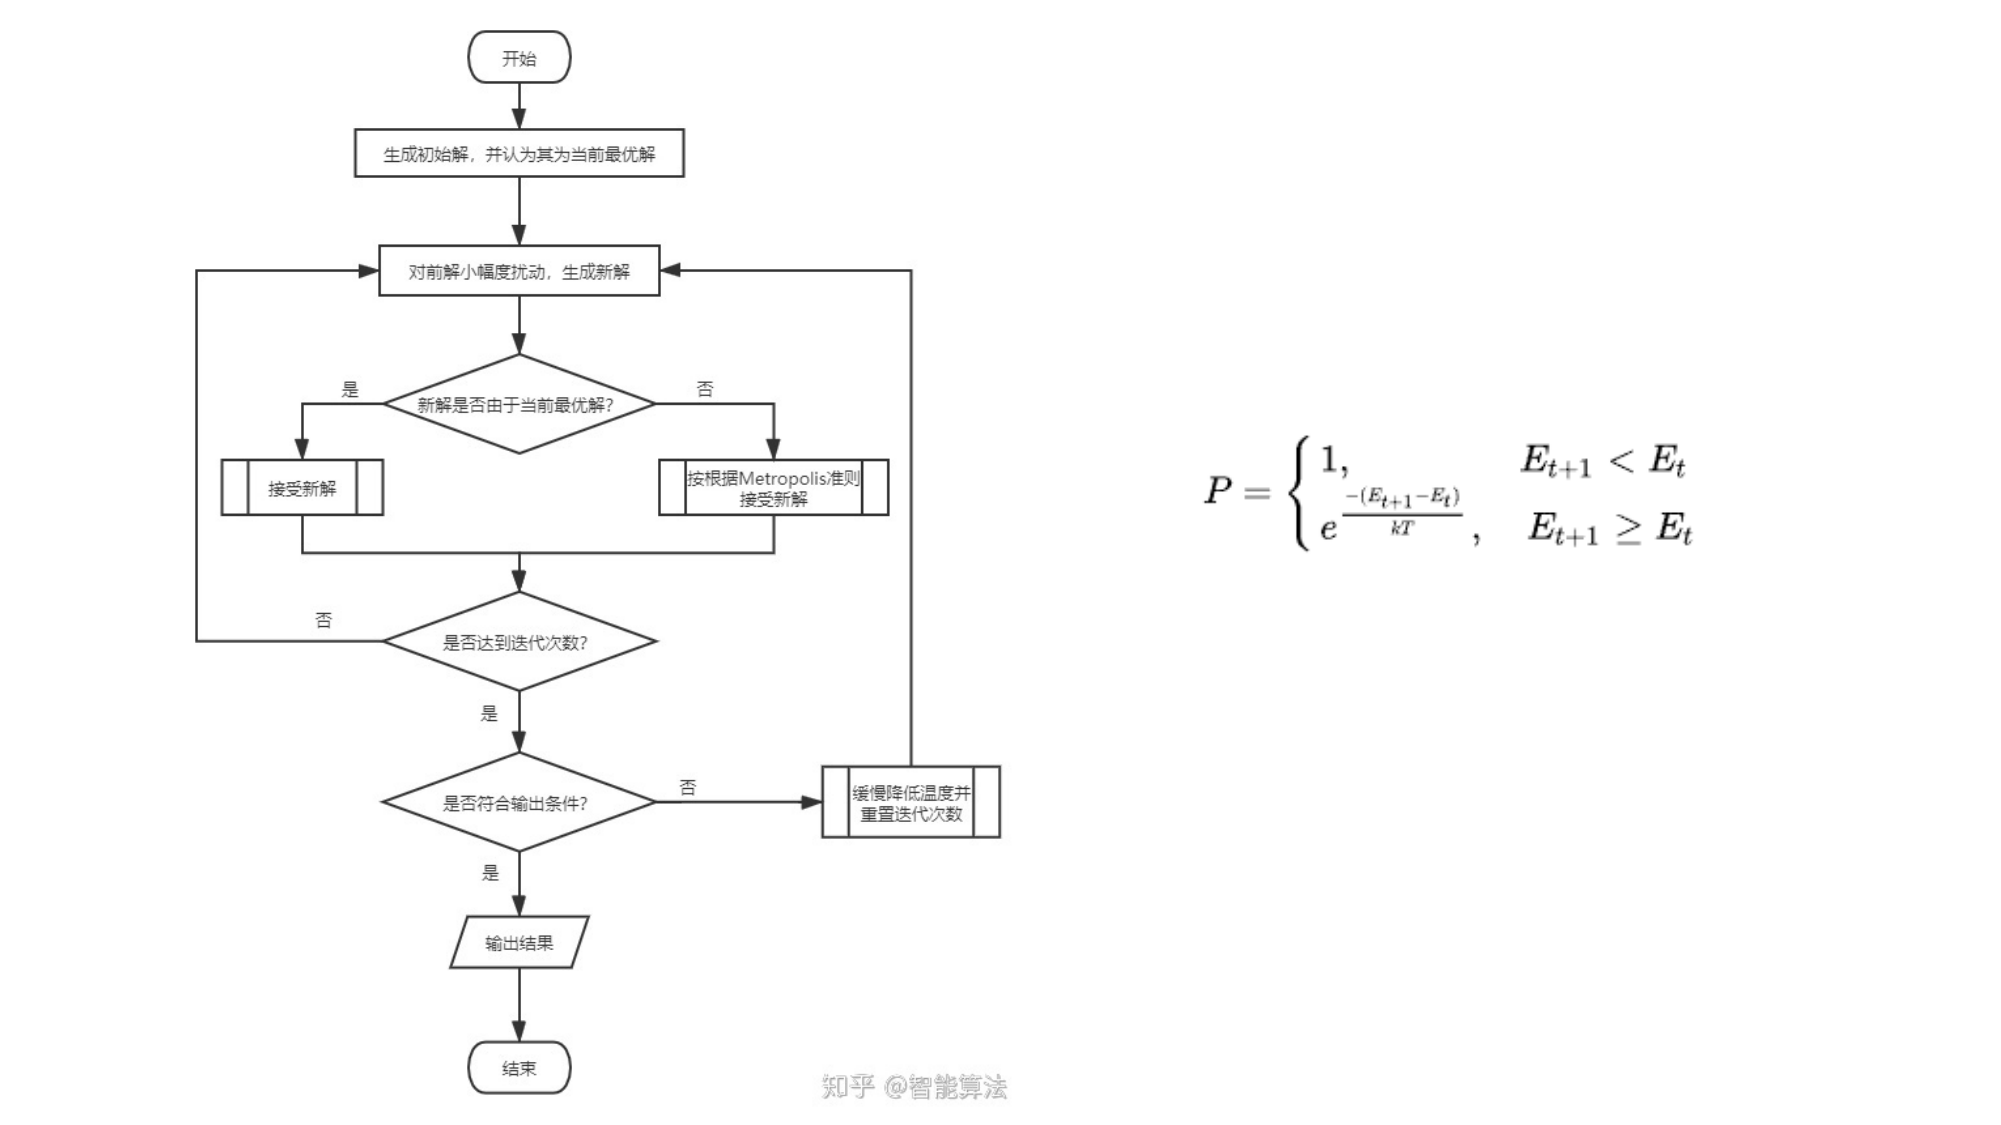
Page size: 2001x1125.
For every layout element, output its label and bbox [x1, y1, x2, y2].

picture [1159, 394, 1766, 584]
picture [164, 0, 1031, 1125]
